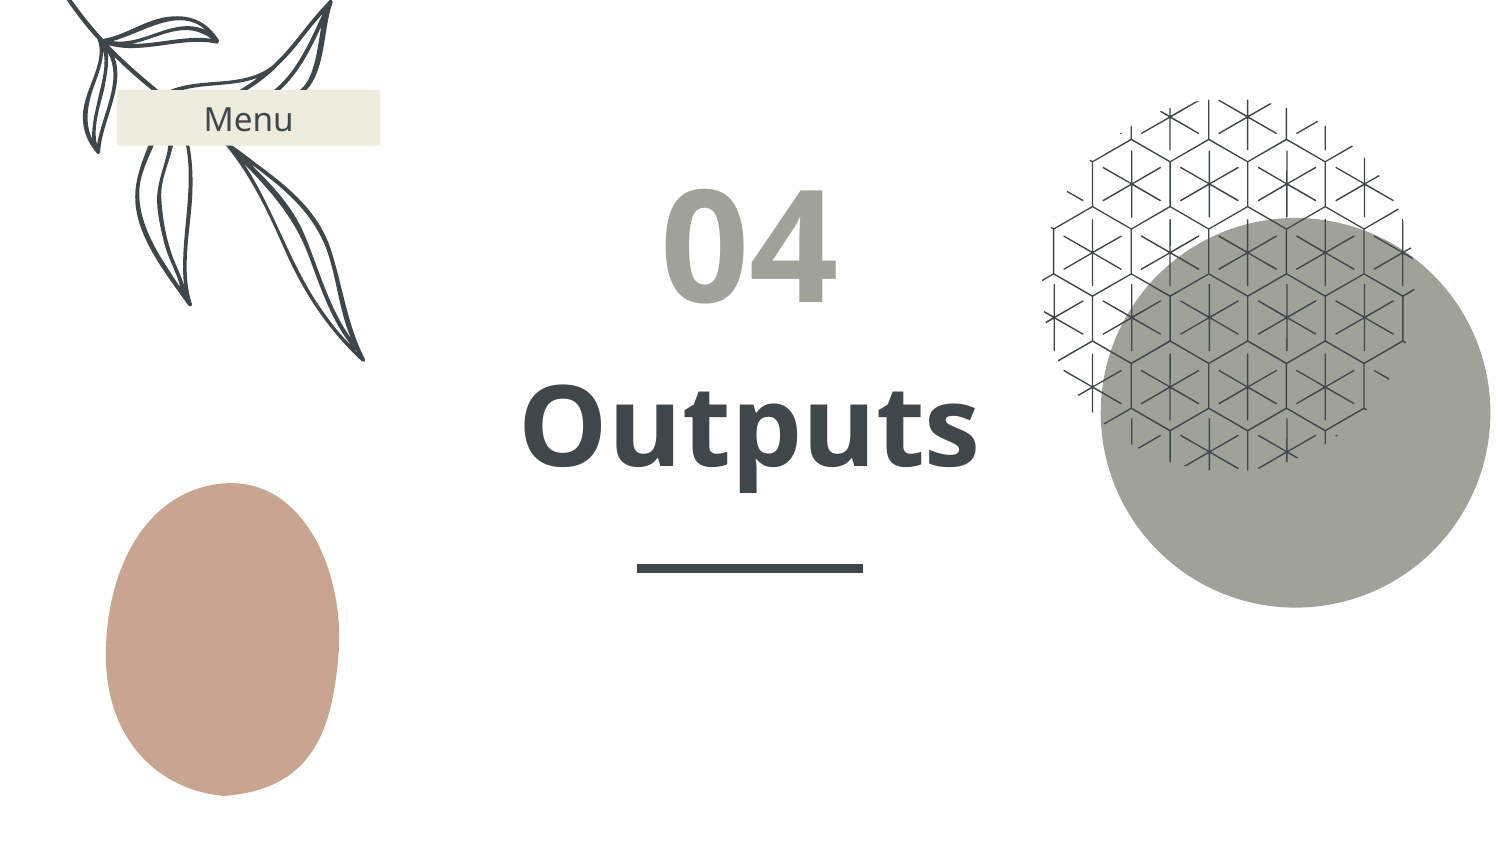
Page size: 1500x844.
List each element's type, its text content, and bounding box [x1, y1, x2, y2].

title 04 [331, 150, 1169, 350]
text_box [636, 564, 864, 573]
text_box Menu [116, 90, 381, 146]
title Outputs [331, 350, 1169, 521]
